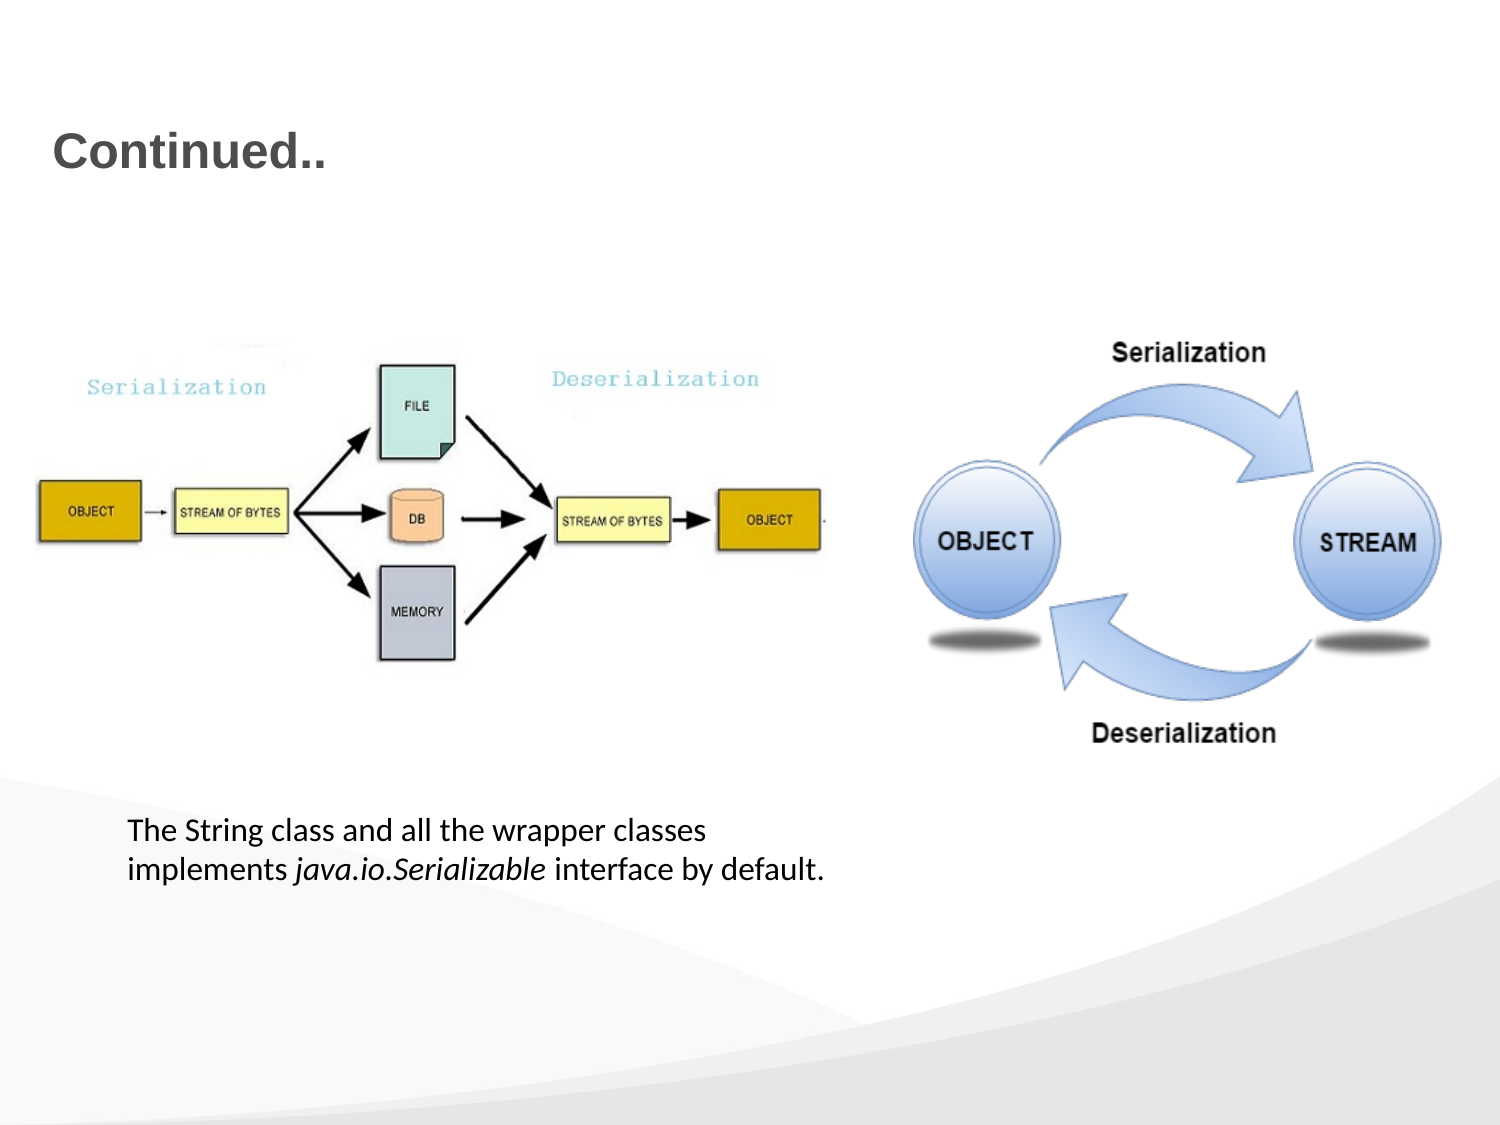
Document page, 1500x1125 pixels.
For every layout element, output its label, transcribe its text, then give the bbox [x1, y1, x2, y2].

title Continued.. [37, 98, 1125, 199]
text_box The String class and all the wrapper classes implements java.io.Serializable interface by default. [112, 800, 975, 895]
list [33, 337, 828, 693]
picture [0, 0, 1500, 1125]
